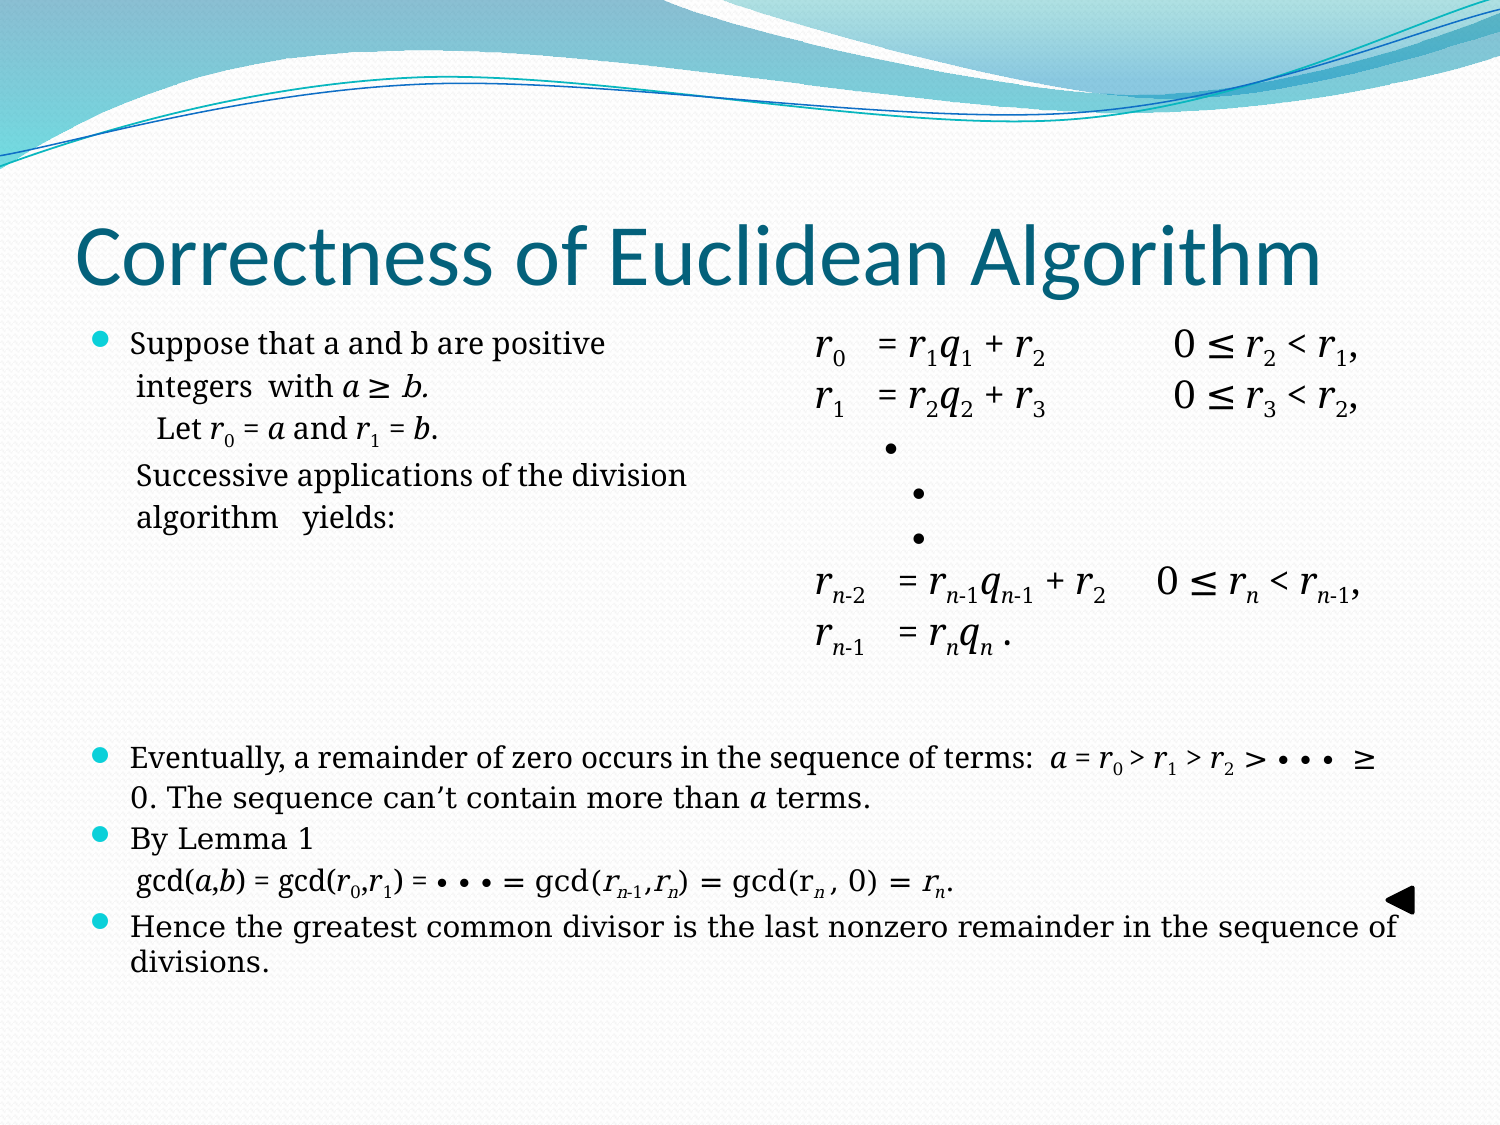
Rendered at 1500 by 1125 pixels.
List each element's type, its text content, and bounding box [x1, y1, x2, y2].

list Suppose that a and b are positive integers with a ≥ b. Let r0 = a and r1 = b. Successive applications of the division algorithm yields: Eventually, a remainder of zero occurs in the sequence of terms: a = r0 > r1 > r2 > ∙ ∙ ∙ ≥ 0. The sequence can’t contain more than a terms. By Lemma 1 gcd(a,b) = gcd(r0,r1) = ∙ ∙ ∙ = gcd(rn-1,rn) = gcd(rn , 0) = rn. Hence the greatest common divisor is the last nonzero remainder in the sequence of divisions. [75, 317, 1425, 1038]
title Correctness of Euclidean Algorithm [75, 115, 1425, 303]
text_box [1385, 885, 1415, 915]
text_box r0 = r1q1 + r2 0 ≤ r2 < r1, r1 = r2q2 + r3 0 ≤ r3 < r2, ∙ ∙ ∙ rn-2 = rn-1qn-1 + r2 0 ≤ rn < rn-1, rn-1 = rnqn . [799, 312, 1463, 667]
